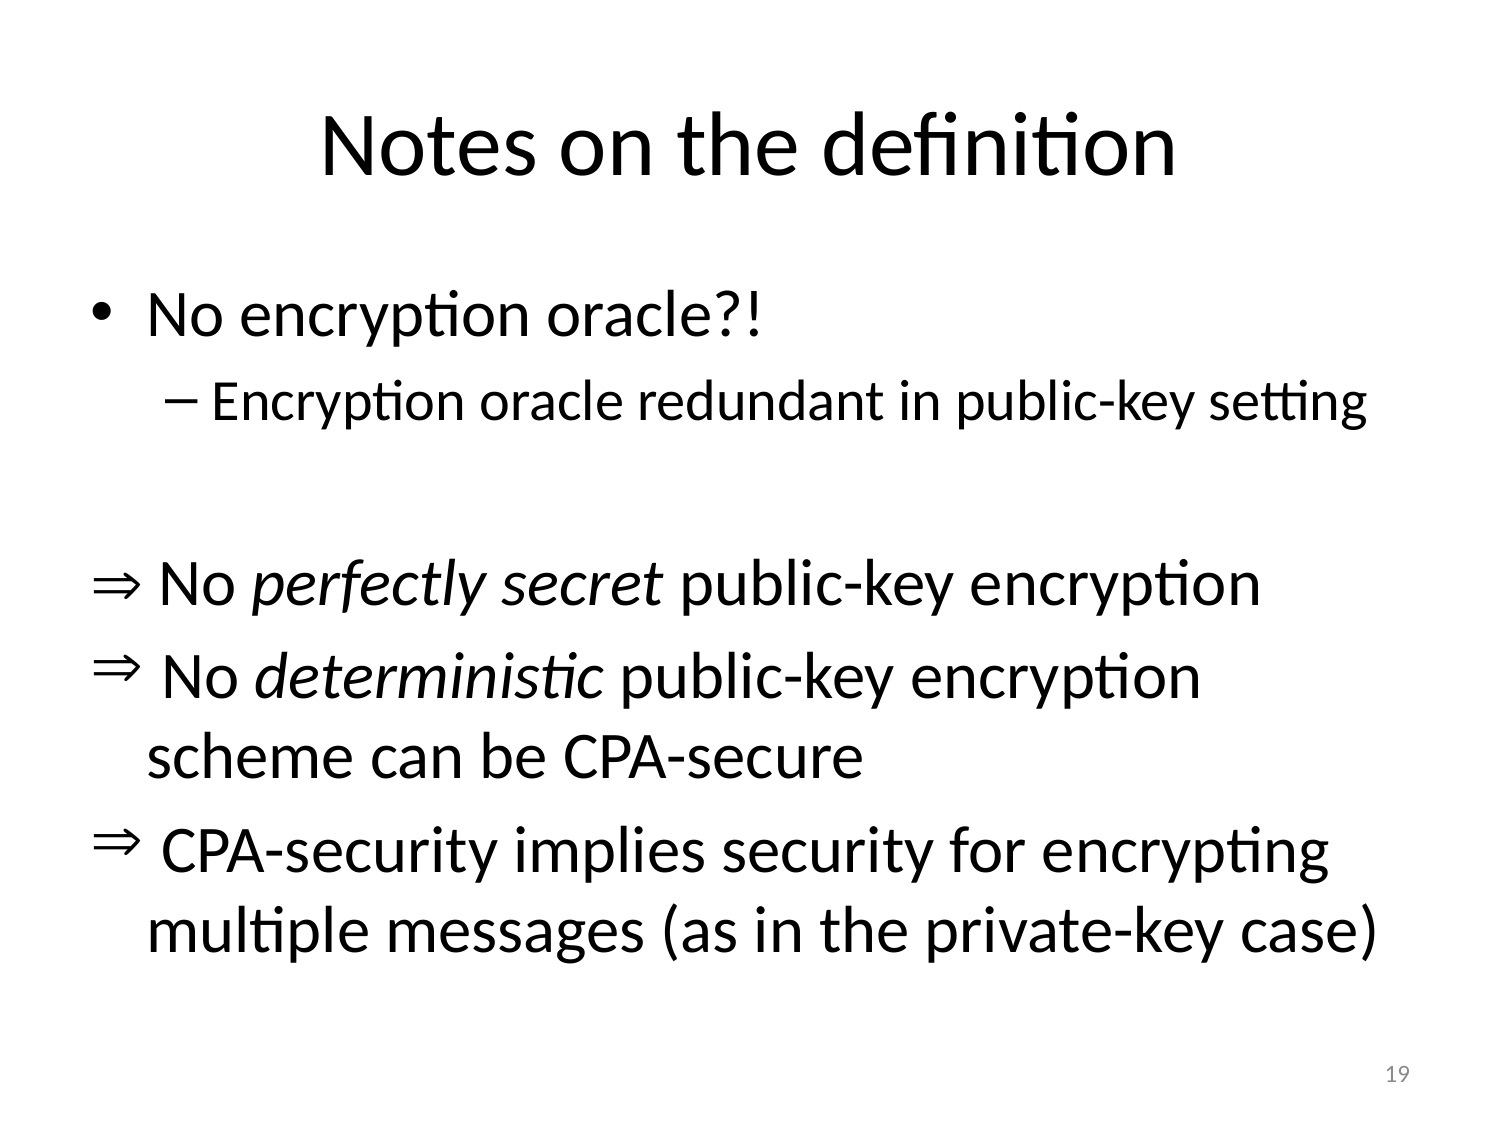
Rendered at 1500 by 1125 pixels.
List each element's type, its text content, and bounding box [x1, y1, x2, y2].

title Notes on the definition [75, 45, 1425, 233]
slide_number 19 [1074, 1042, 1425, 1103]
list No encryption oracle?! Encryption oracle redundant in public-key setting  No perfectly secret public-key encryption No deterministic public-key encryption scheme can be CPA-secure CPA-security implies security for encrypting multiple messages (as in the private-key case) [75, 262, 1425, 1005]
